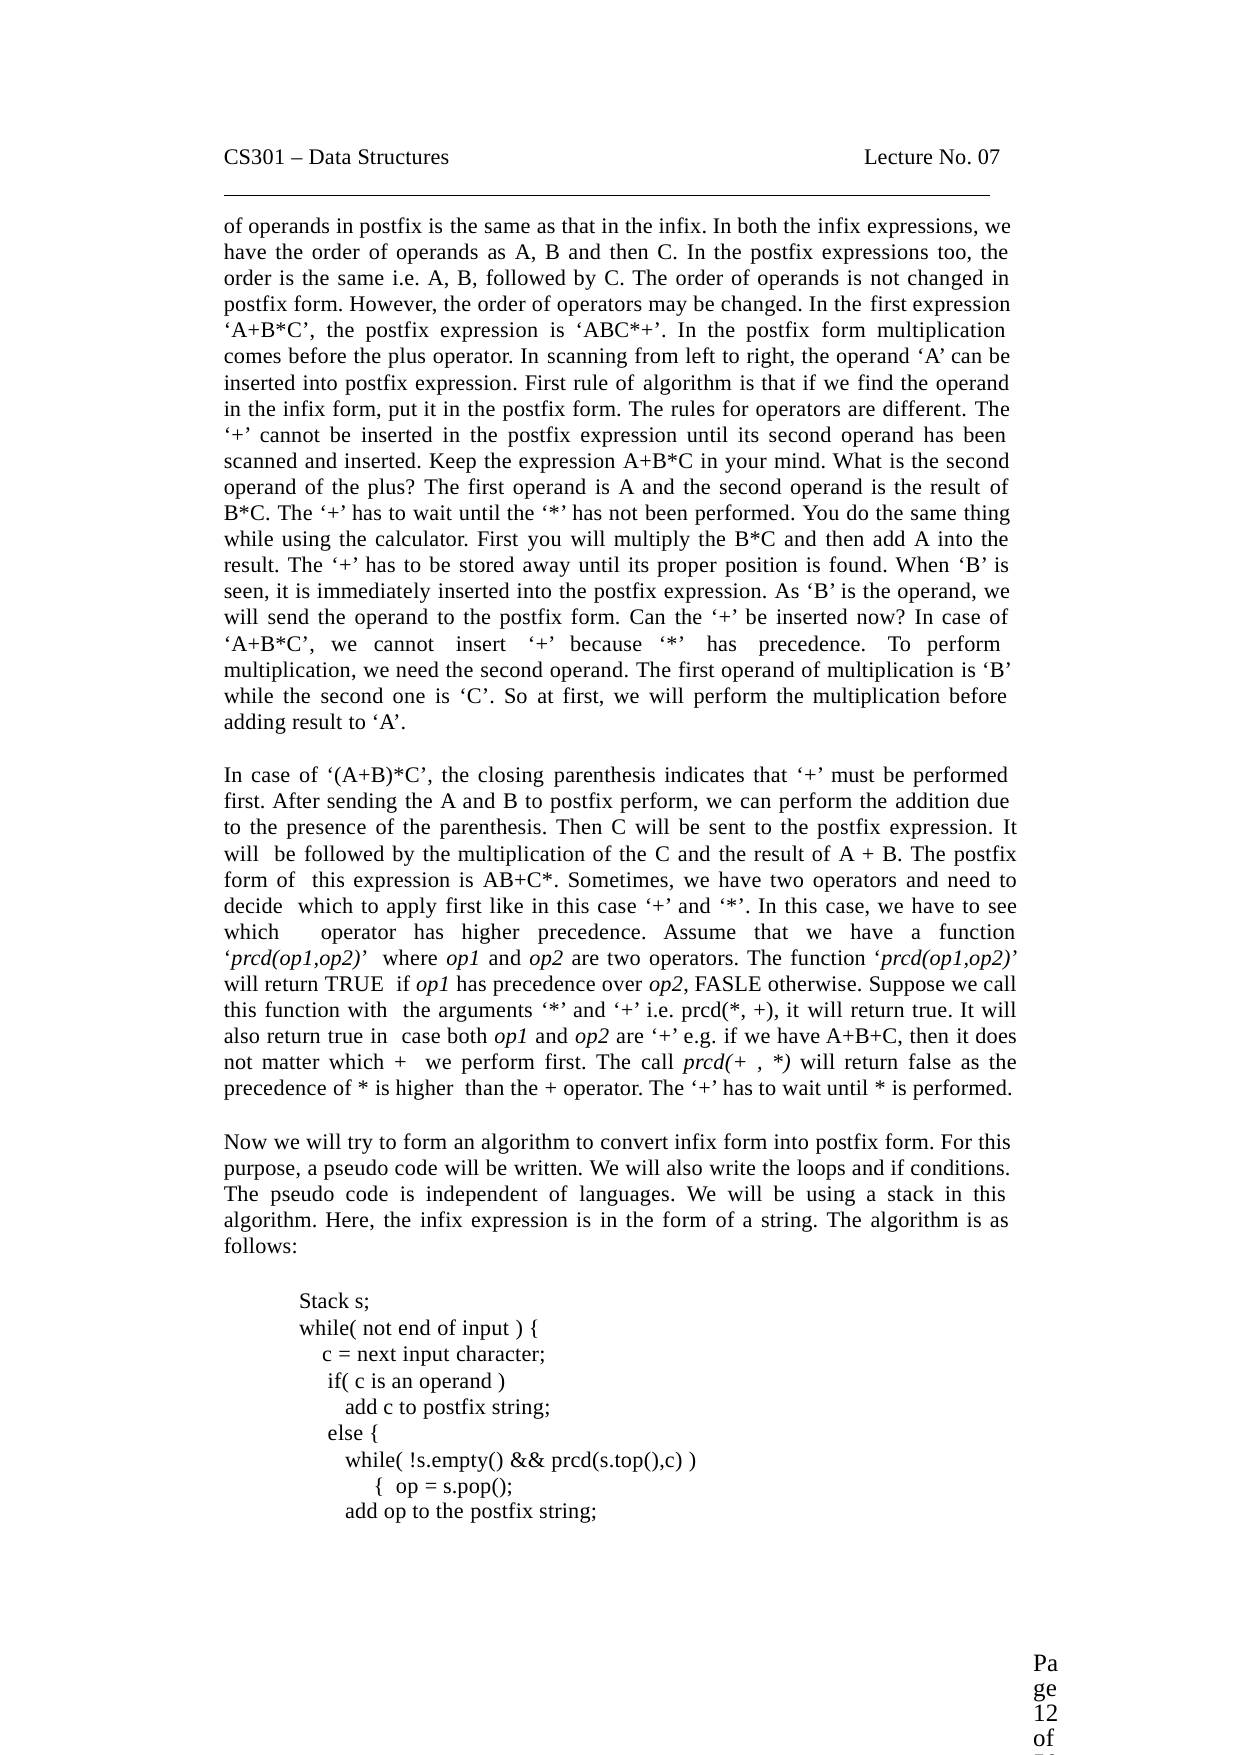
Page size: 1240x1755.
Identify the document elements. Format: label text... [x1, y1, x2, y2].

slide_number Page 12 of 505 [1019, 1651, 1065, 1755]
text_box CS301 – Data Structures Lecture No. 07 of operands in postfix is the same as that in the infix. In both the infix expressions, we have the order of operands as A, B and then C. In the postfix expressions too, the order is the same i.e. A, B, followed by C. The order of operands is not changed in postfix form. However, the order of operators may be changed. In the first expression ‘A+B*C’, the postfix expression is ‘ABC*+’. In the postfix form multiplication comes before the plus operator. In scanning from left to right, the operand ‘A’ can be inserted into postfix expression. First rule of algorithm is that if we find the operand in the infix form, put it in the postfix form. The rules for operators are different. The ‘+’ cannot be inserted in the postfix expression until its second operand has been scanned and inserted. Keep the expression A+B*C in your mind. What is the second operand of the plus? The first operand is A and the second operand is the result of B*C. The ‘+’ has to wait until the ‘*’ has not been performed. You do the same thing while using the calculator. First you will multiply the B*C and then add A into the result. The ‘+’ has to be stored away until its proper position is found. When ‘B’ is seen, it is immediately inserted into the postfix expression. As ‘B’ is the operand, we will send the operand to the postfix form. Can the ‘+’ be inserted now? In case of ‘A+B*C’, we cannot insert ‘+’ because ‘*’ has precedence. To perform multiplication, we need the second operand. The first operand of multiplication is ‘B’ while the second one is ‘C’. So at first, we will perform the multiplication before adding result to ‘A’. In case of ‘(A+B)*C’, the closing parenthesis indicates that ‘+’ must be performed first. After sending the A and B to postfix perform, we can perform the addition due to the presence of the parenthesis. Then C will be sent to the postfix expression. It will be followed by the multiplication of the C and the result of A + B. The postfix form of this expression is AB+C*. Sometimes, we have two operators and need to decide which to apply first like in this case ‘+’ and ‘*’. In this case, we have to see which operator has higher precedence. Assume that we have a function ‘prcd(op1,op2)’ where op1 and op2 are two operators. The function ‘prcd(op1,op2)’ will return TRUE if op1 has precedence over op2, FASLE otherwise. Suppose we call this function with the arguments ‘*’ and ‘+’ i.e. prcd(*, +), it will return true. It will also return true in case both op1 and op2 are ‘+’ e.g. if we have A+B+C, then it does not matter which + we perform first. The call prcd(+ , *) will return false as the precedence of * is higher than the + operator. The ‘+’ has to wait until * is performed. Now we will try to form an algorithm to convert infix form into postfix form. For this purpose, a pseudo code will be written. We will also write the loops and if conditions. The pseudo code is independent of languages. We will be using a stack in this algorithm. Here, the infix expression is in the form of a string. The algorithm is as follows: Stack s; while( not end of input ) { c = next input character; if( c is an operand ) add c to postfix string; else { while( !s.empty() && prcd(s.top(),c) ){ op = s.pop(); add op to the postfix string; [221, 142, 1018, 1524]
